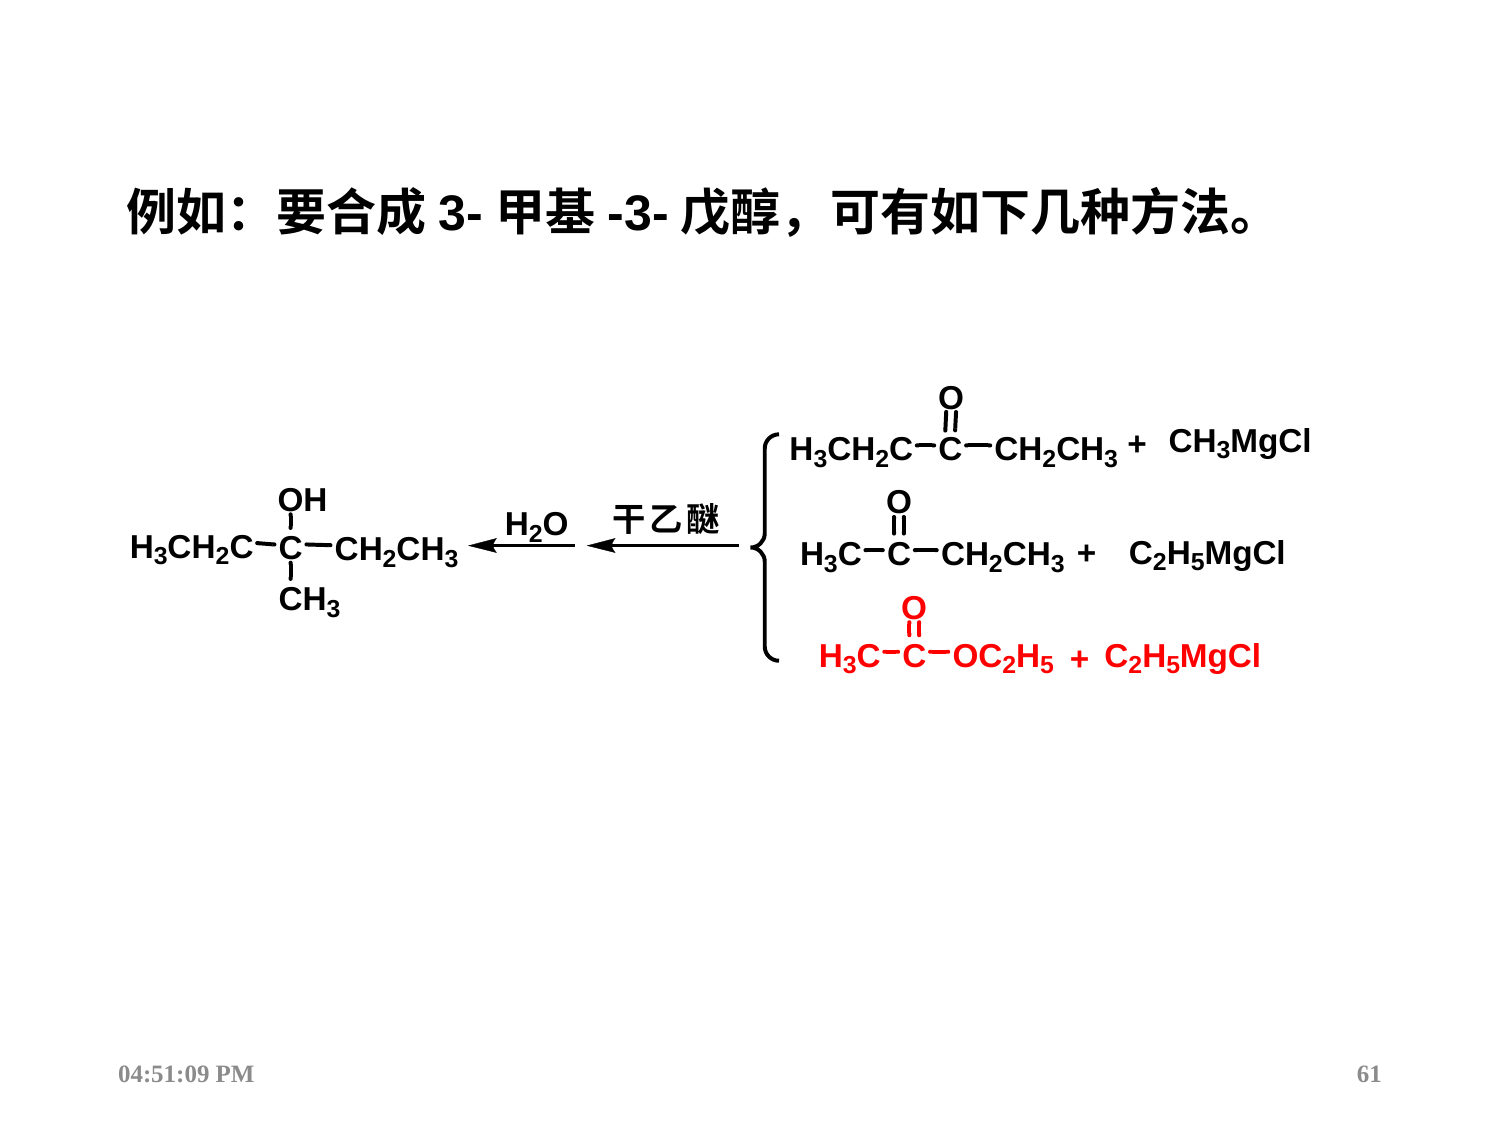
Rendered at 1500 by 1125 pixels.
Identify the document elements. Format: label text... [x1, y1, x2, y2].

slide_number 61 [1059, 1042, 1397, 1103]
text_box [123, 385, 1318, 691]
text_box 例如：要合成3-甲基-3-戊醇，可有如下几种方法。 [112, 172, 1313, 248]
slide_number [103, 1042, 441, 1103]
